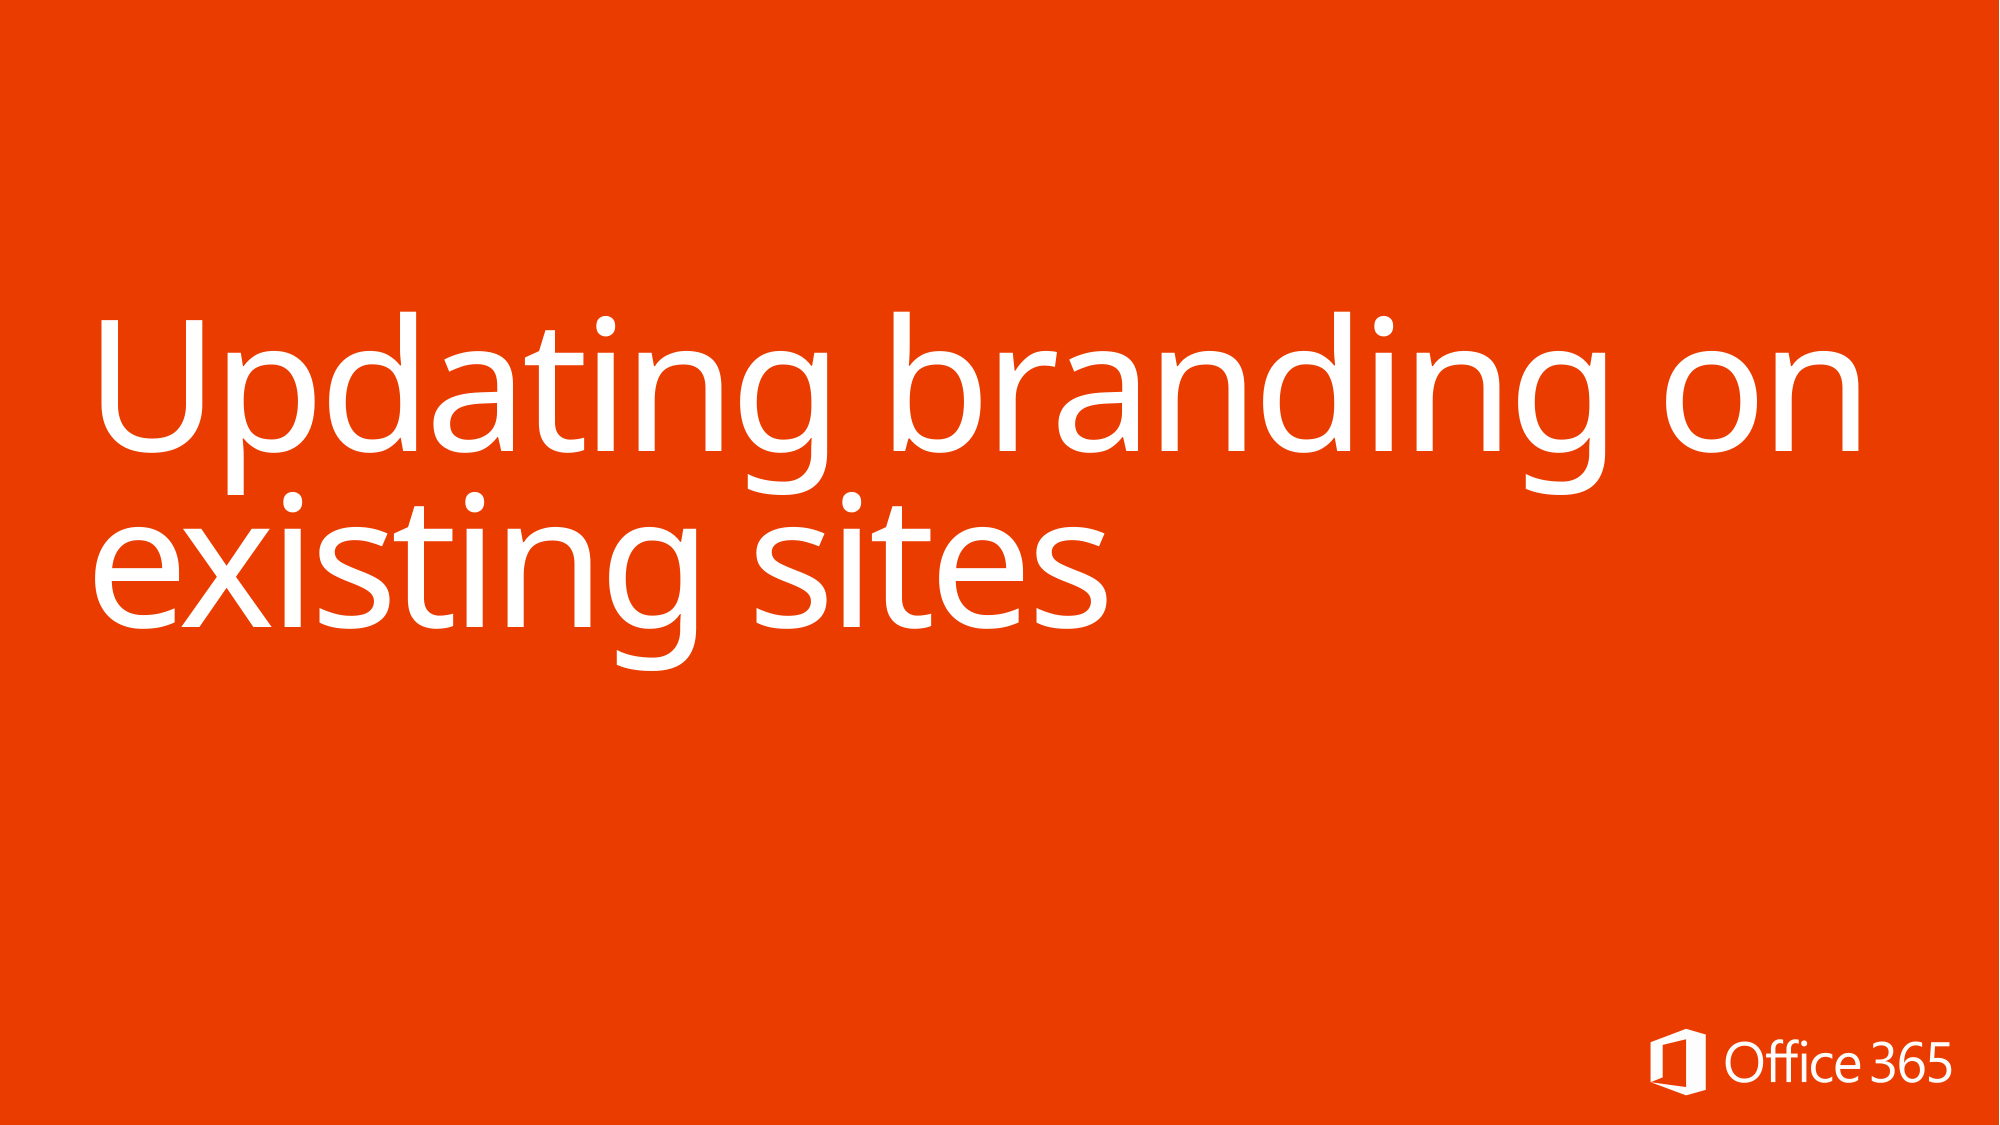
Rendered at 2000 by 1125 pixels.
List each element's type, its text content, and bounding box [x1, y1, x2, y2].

picture [1622, 1000, 1978, 1124]
title Updating branding on existing sites [85, 462, 1914, 663]
